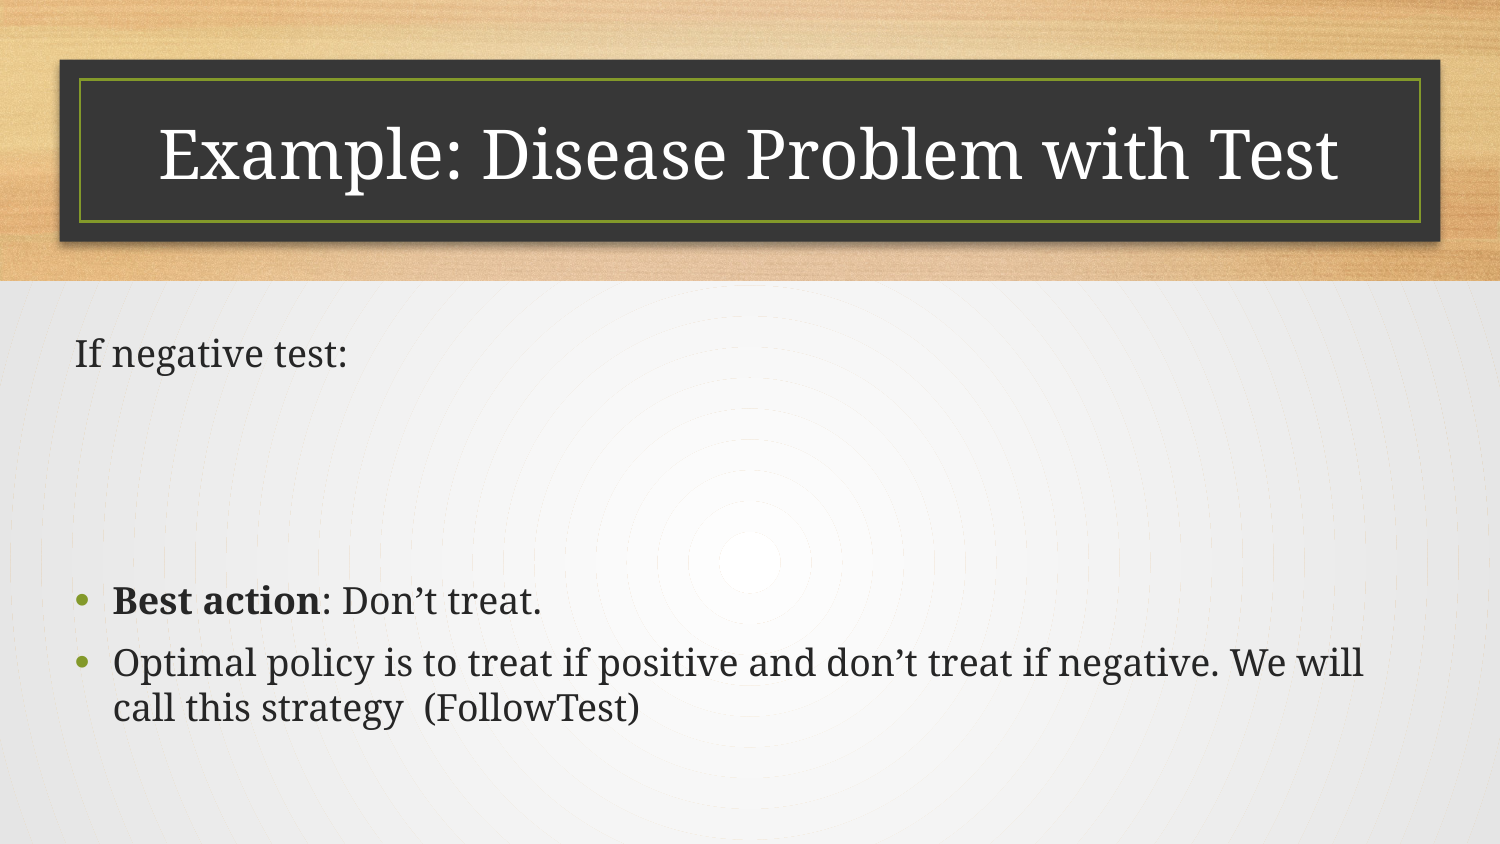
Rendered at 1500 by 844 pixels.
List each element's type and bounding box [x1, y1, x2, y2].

text_box [0, 280, 1500, 844]
text_box [58, 58, 1442, 243]
text_box [79, 79, 1421, 222]
text_box [0, 0, 1500, 280]
